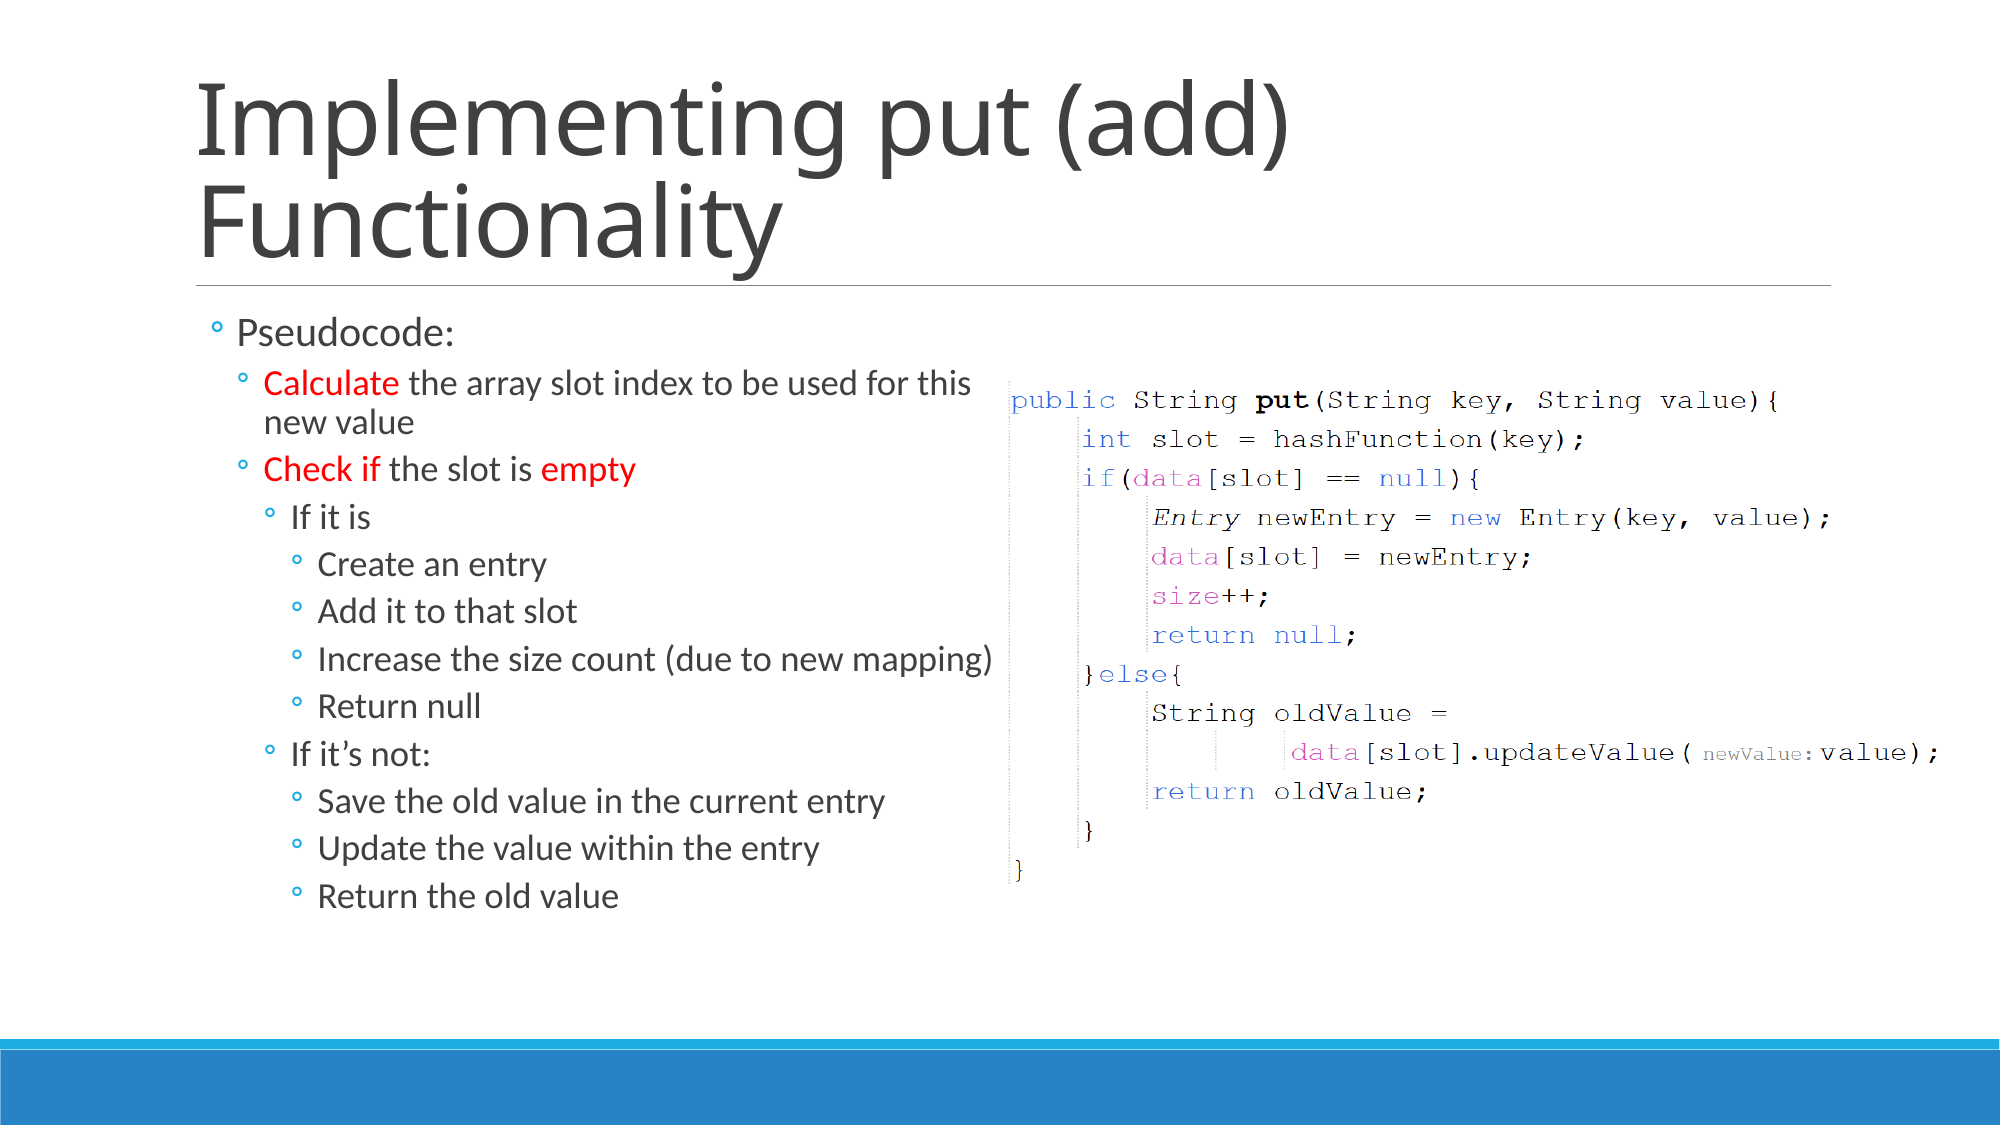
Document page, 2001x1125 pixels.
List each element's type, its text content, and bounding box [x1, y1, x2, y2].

picture [1004, 380, 1943, 885]
list Pseudocode: Calculate the array slot index to be used for this new value Check if the slot is empty If it is Create an entry Add it to that slot Increase the size count (due to new mapping) Return null If it’s not: Save the old value in the current entry Update the value within the entry Return the old value [180, 302, 998, 963]
title Implementing put (add) Functionality [180, 47, 1830, 285]
